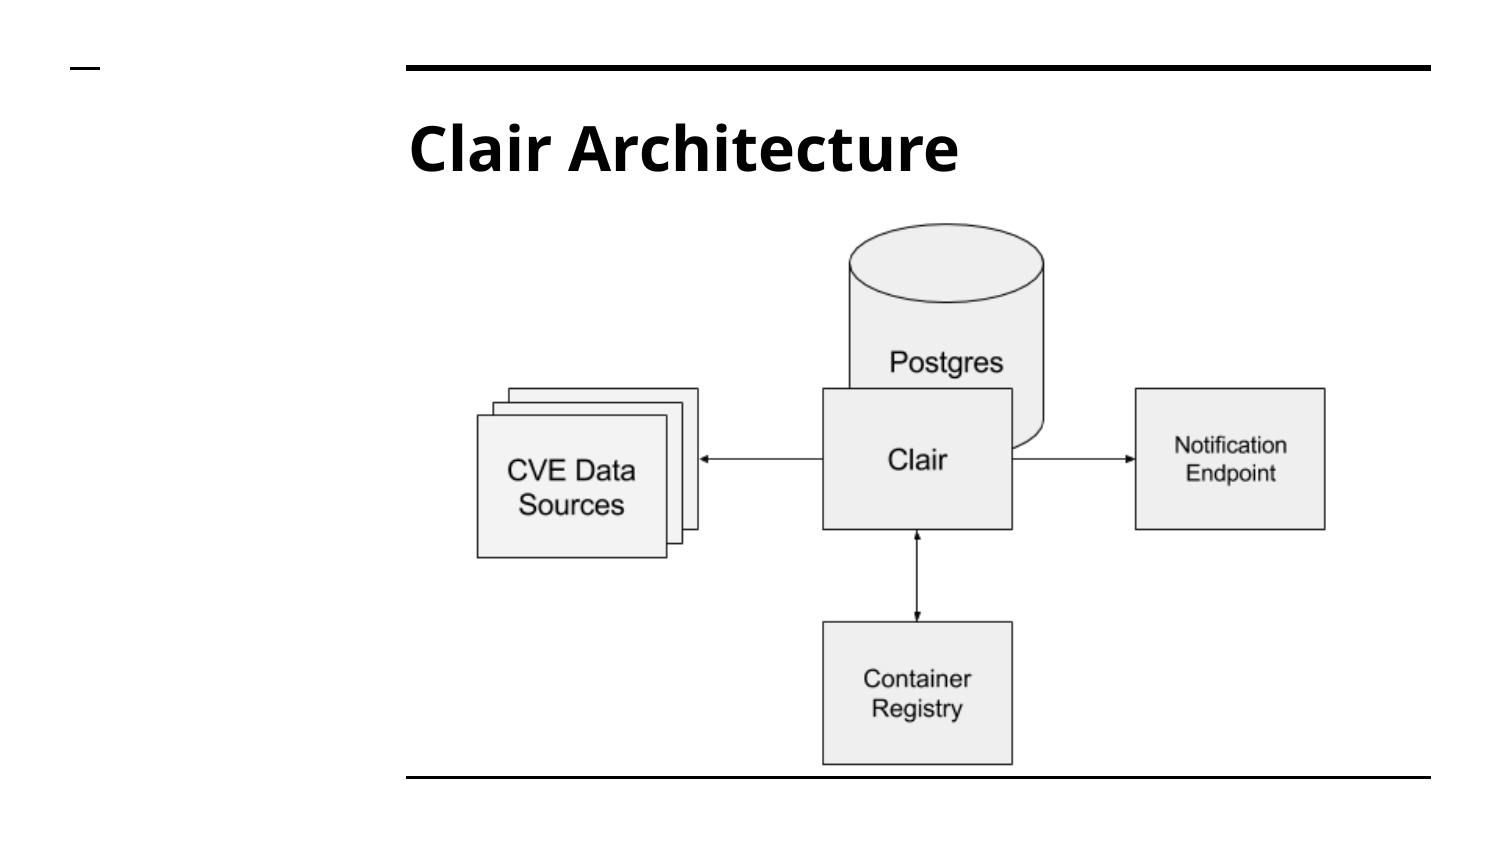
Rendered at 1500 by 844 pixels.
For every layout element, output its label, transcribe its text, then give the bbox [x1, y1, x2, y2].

picture [448, 211, 1355, 778]
title Clair Architecture [393, 94, 1431, 199]
